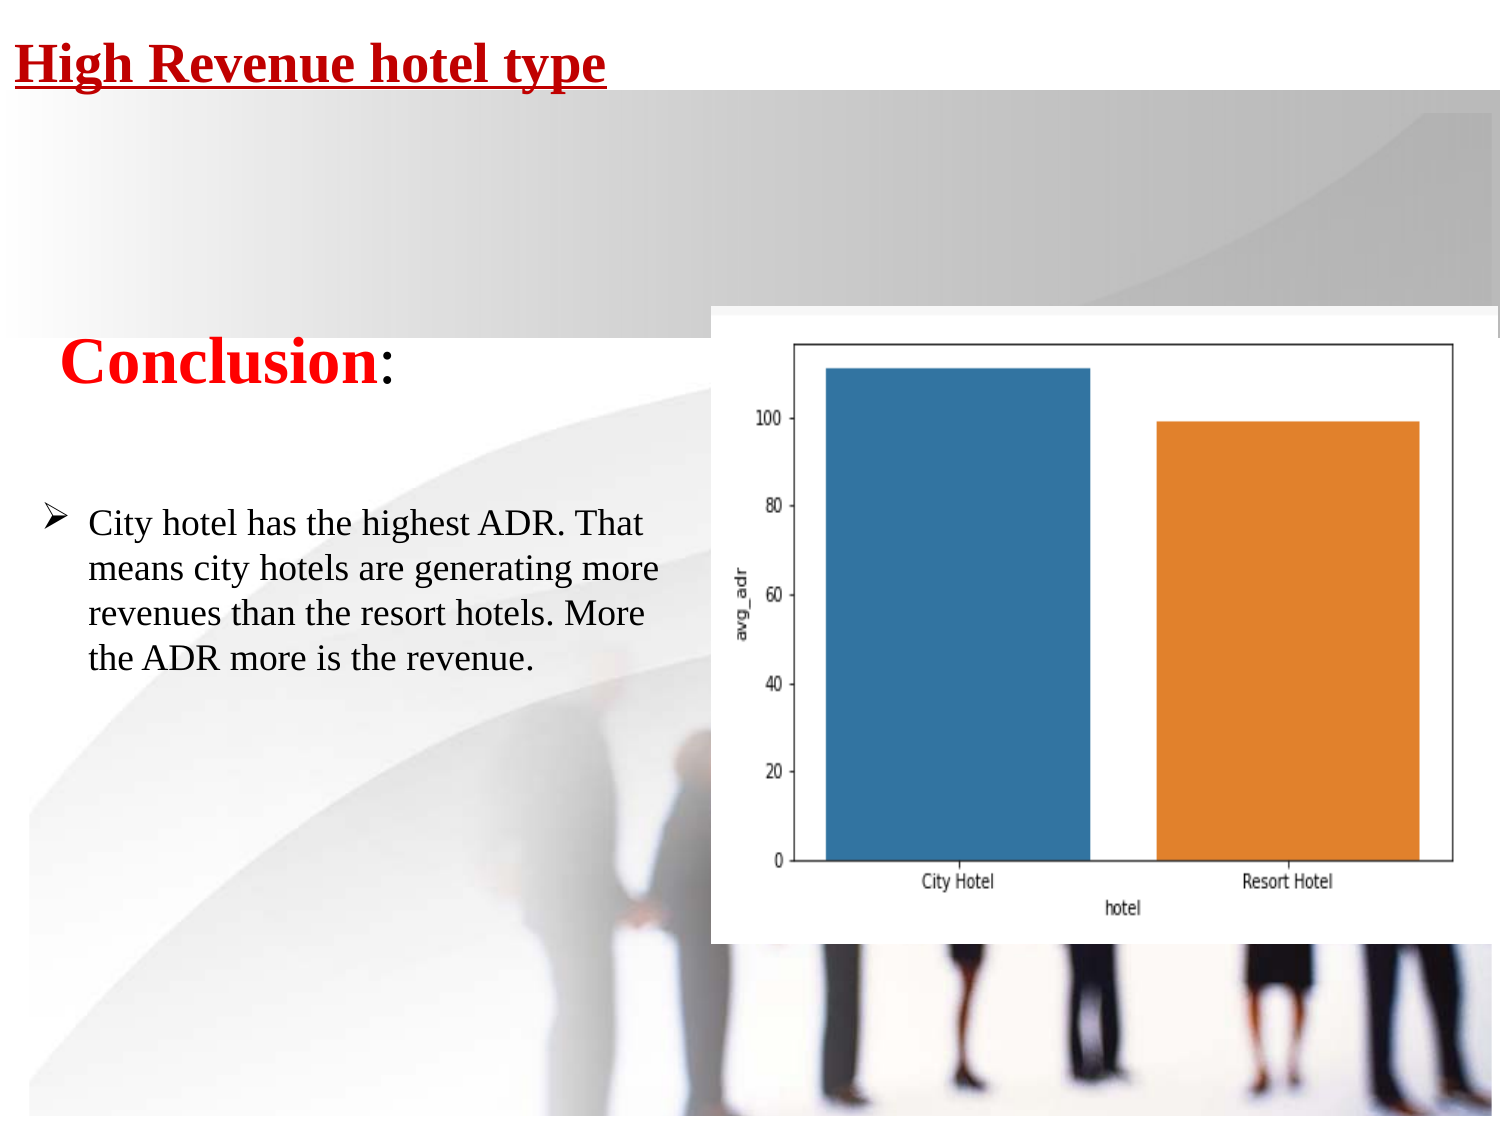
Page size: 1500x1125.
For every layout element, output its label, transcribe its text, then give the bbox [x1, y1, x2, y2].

picture [29, 306, 1498, 1116]
title High Revenue hotel type [0, 18, 1282, 161]
subtitle Conclusion: City hotel has the highest ADR. That means city hotels are generating more revenues than the resort hotels. More the ADR more is the revenue. [26, 207, 713, 788]
